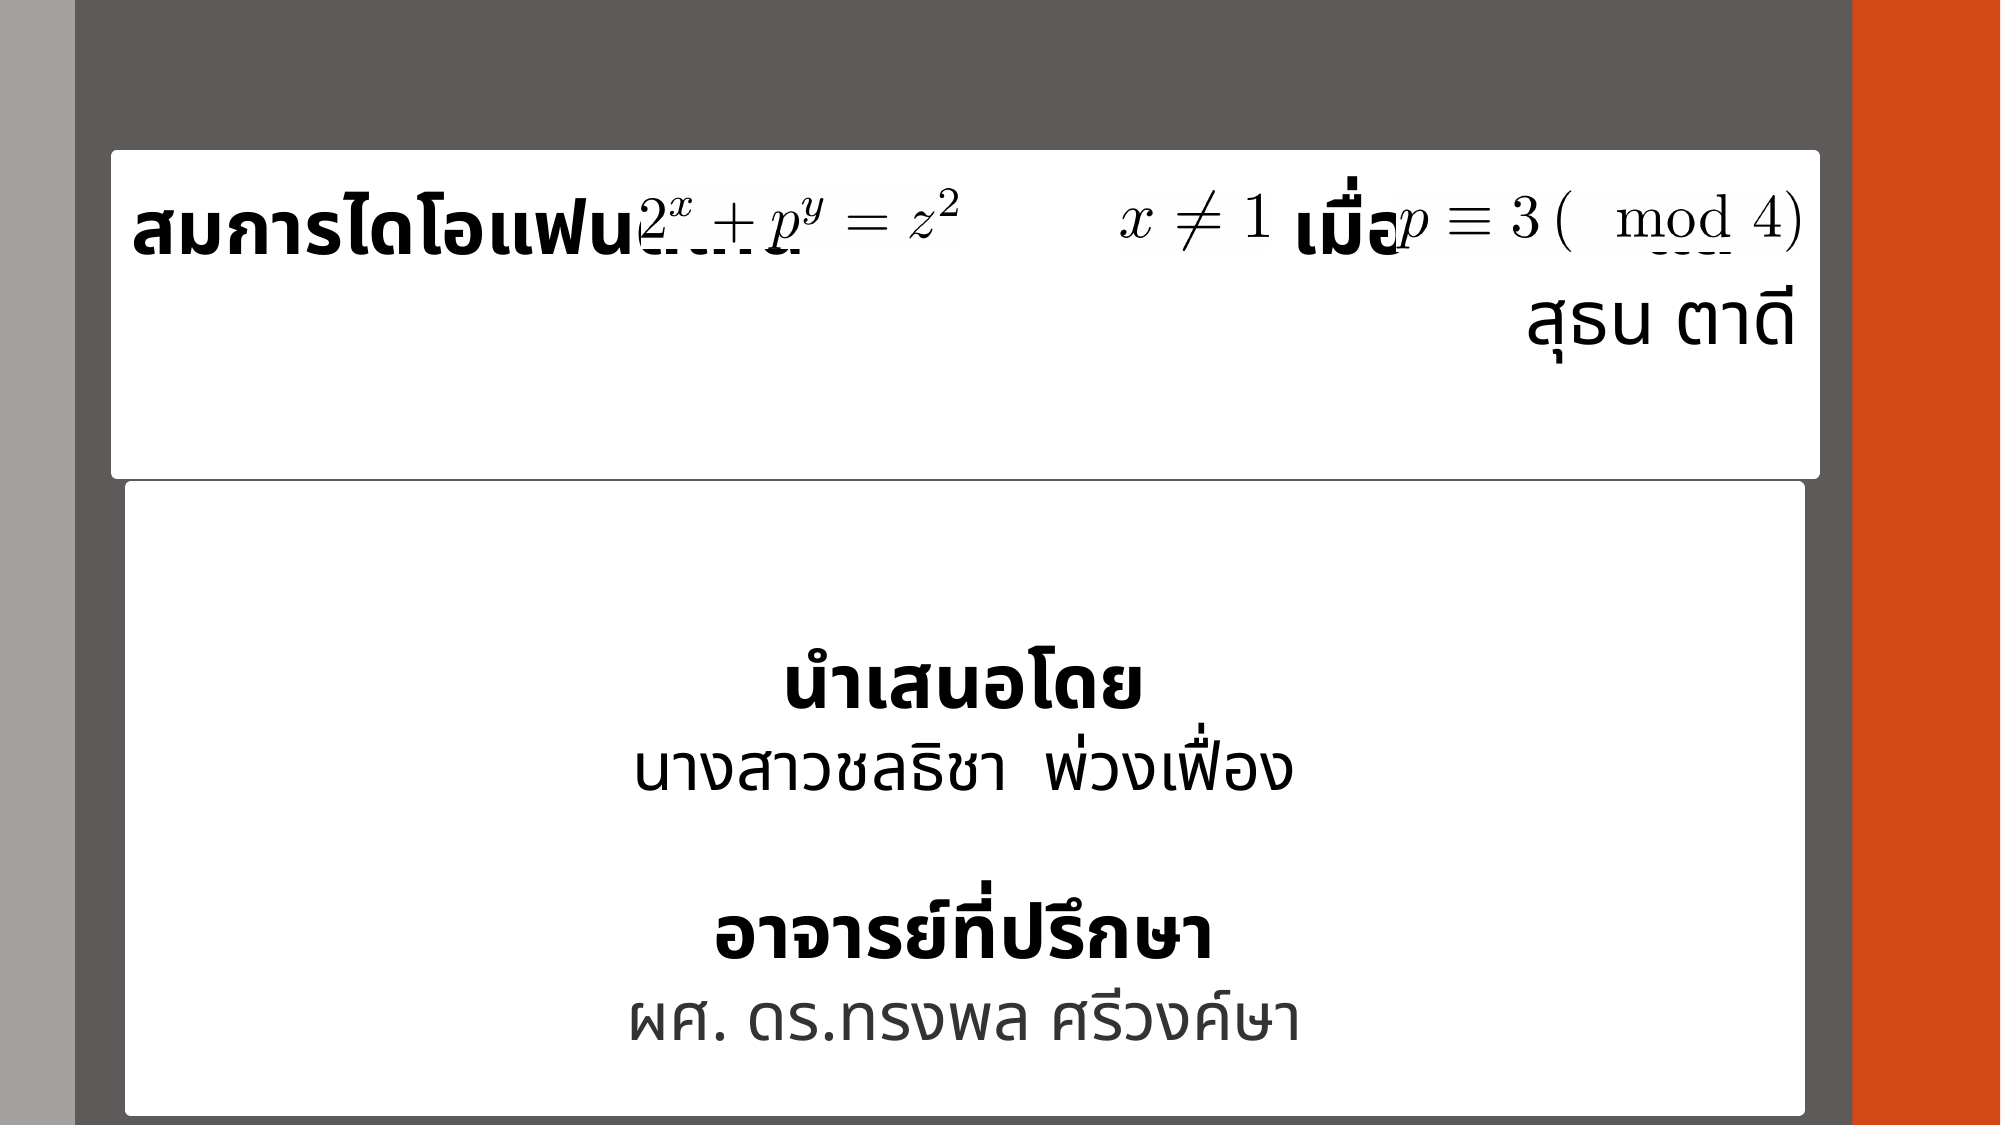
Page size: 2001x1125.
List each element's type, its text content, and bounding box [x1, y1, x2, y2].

text_box สมการไดโอแฟนด์ไทน์ เมื่อ และ สุธน ตาดี [116, 155, 1815, 474]
picture [1396, 189, 1800, 252]
text_box นำเสนอโดย นางสาวชลธิชา พ่วงเฟื่อง อาจารย์ที่ปรึกษา ผศ. ดร.ทรงพล ศรีวงค์ษา [130, 486, 1799, 1111]
picture [1120, 190, 1270, 251]
picture [640, 188, 959, 250]
